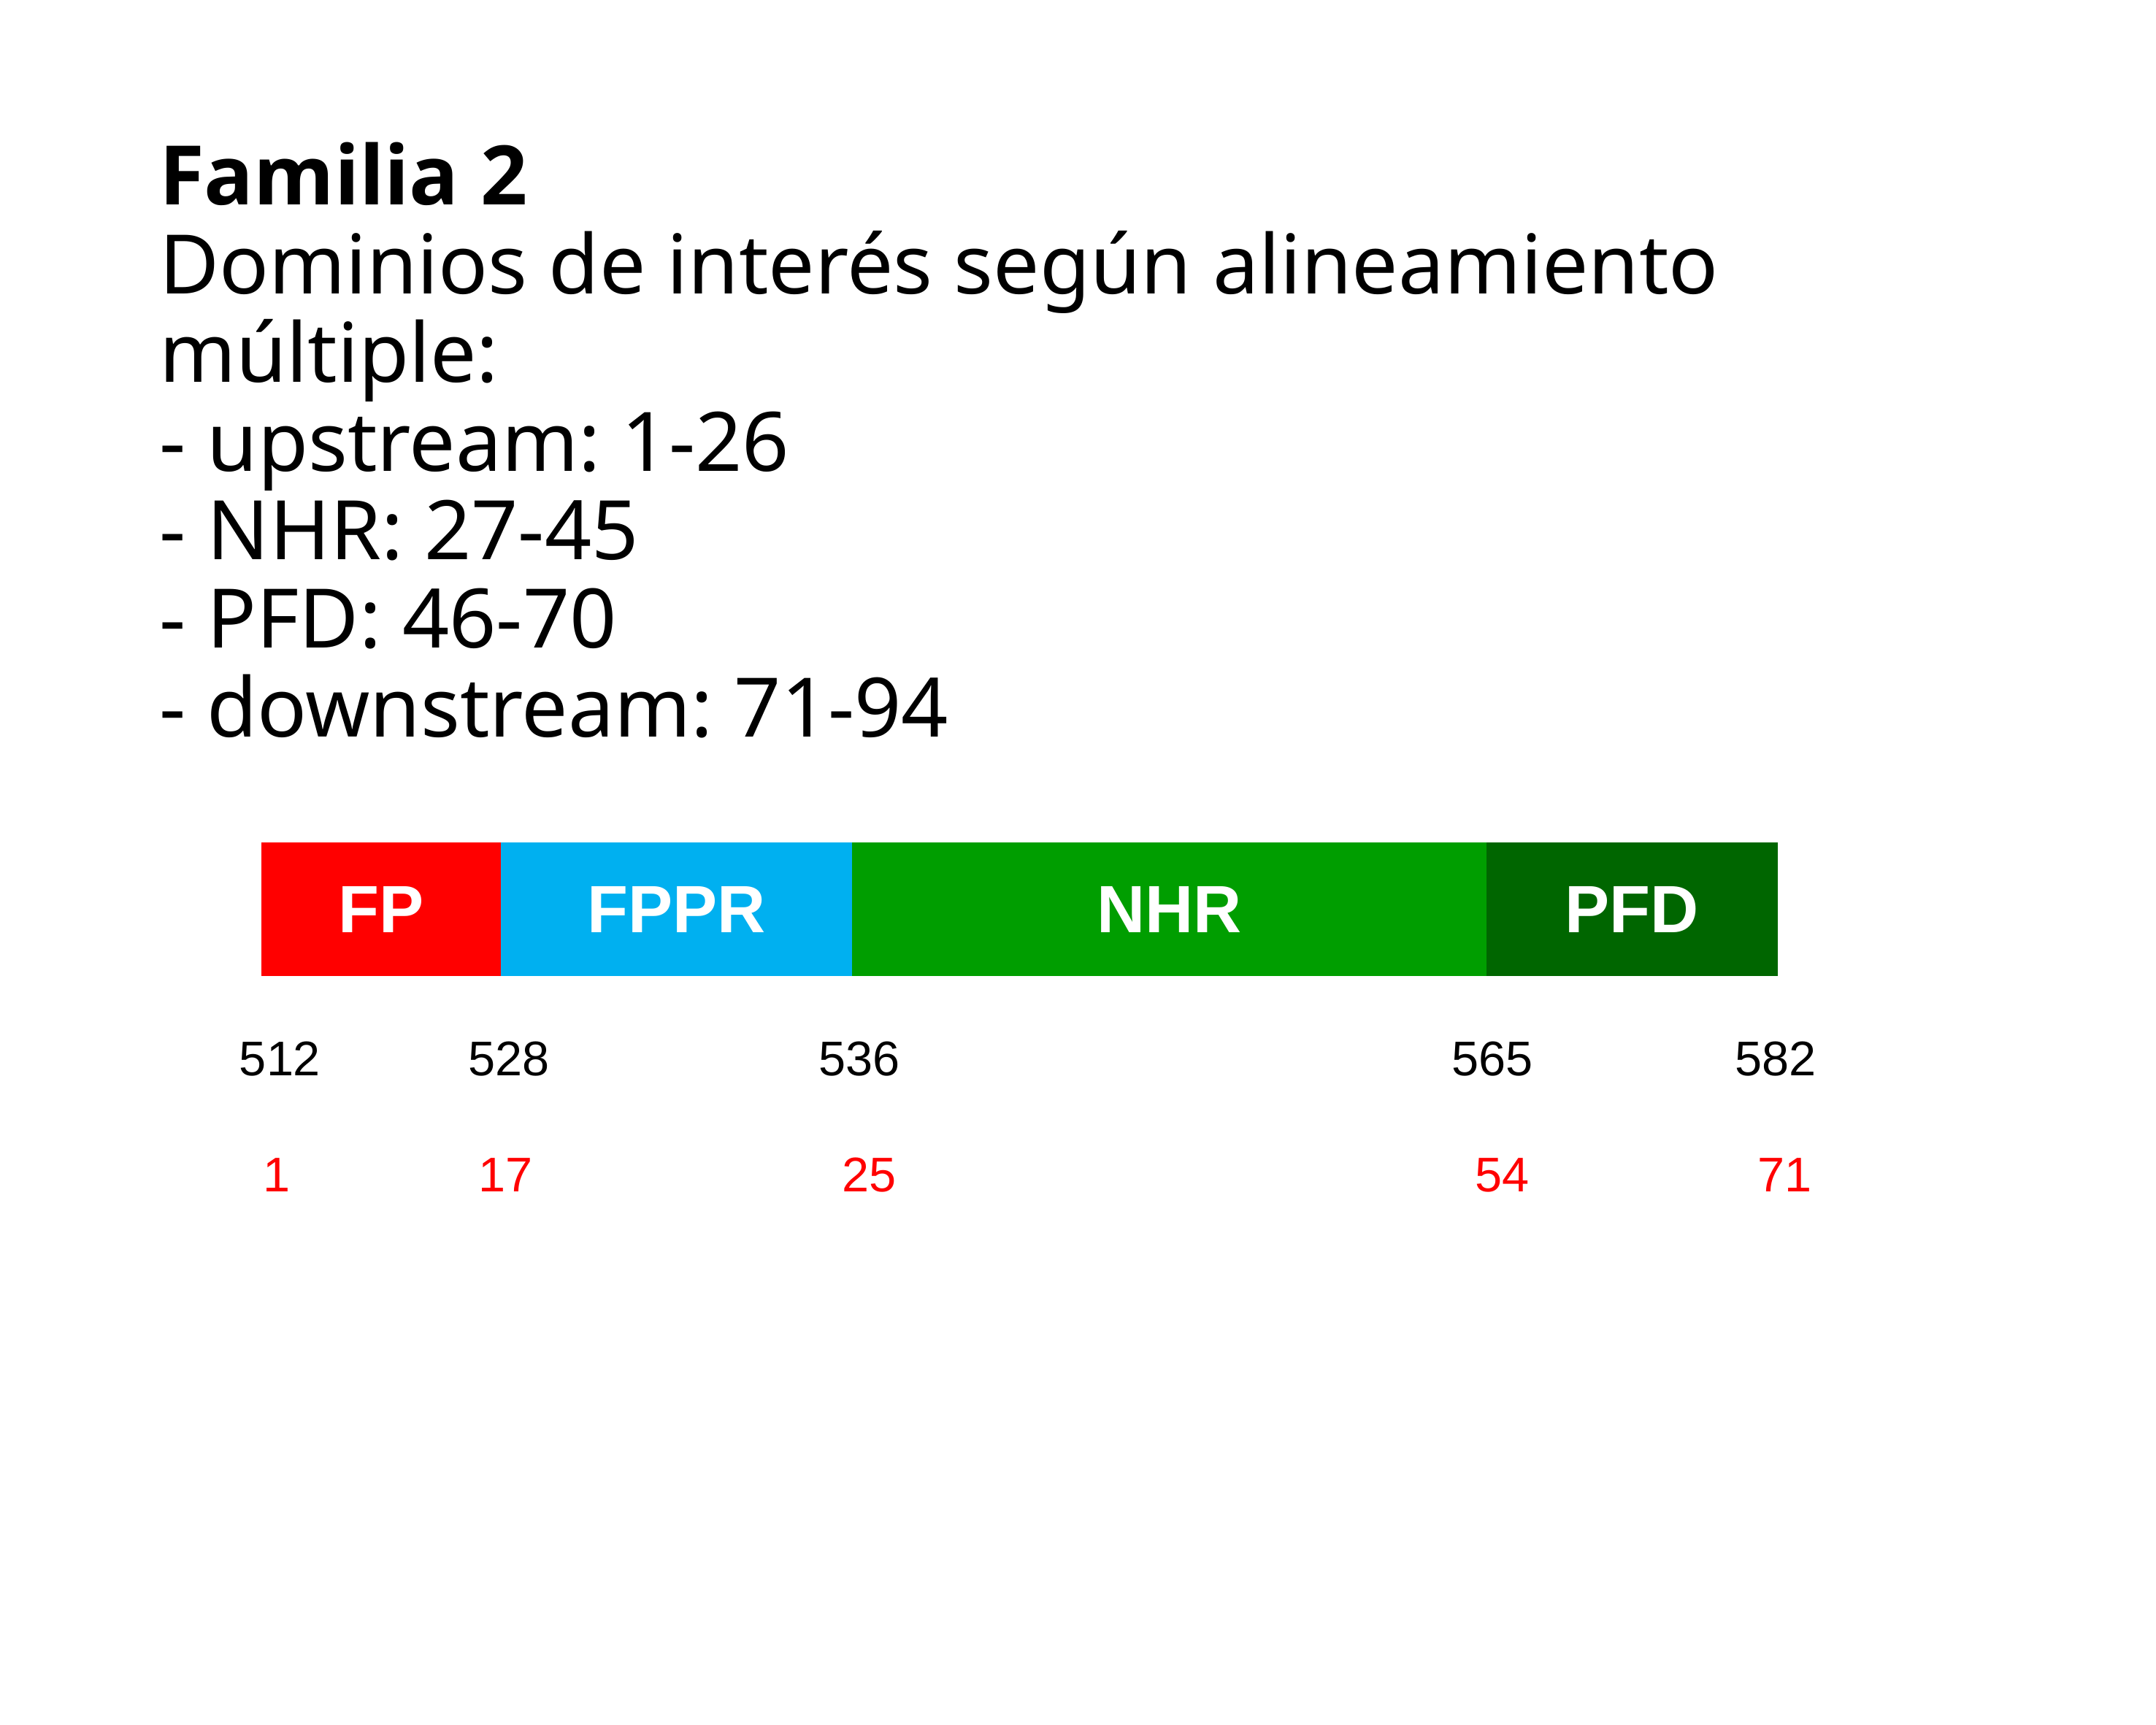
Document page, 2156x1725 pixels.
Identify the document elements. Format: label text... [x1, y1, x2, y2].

text_box 512 528 536 565 582 [229, 1021, 1834, 1091]
title Familia 2 Dominios de interés según alineamiento múltiple: - upstream: 1-26 - NHR: 27-45 - PFD: 46-70 - downstream: 71-94 [148, 91, 2008, 797]
table_header FPPR [501, 842, 852, 976]
text_box 1 17 25 54 71 [252, 1137, 1834, 1207]
table_header FP [261, 842, 501, 976]
table_header NHR [852, 842, 1486, 976]
table_header PFD [1486, 842, 1778, 976]
